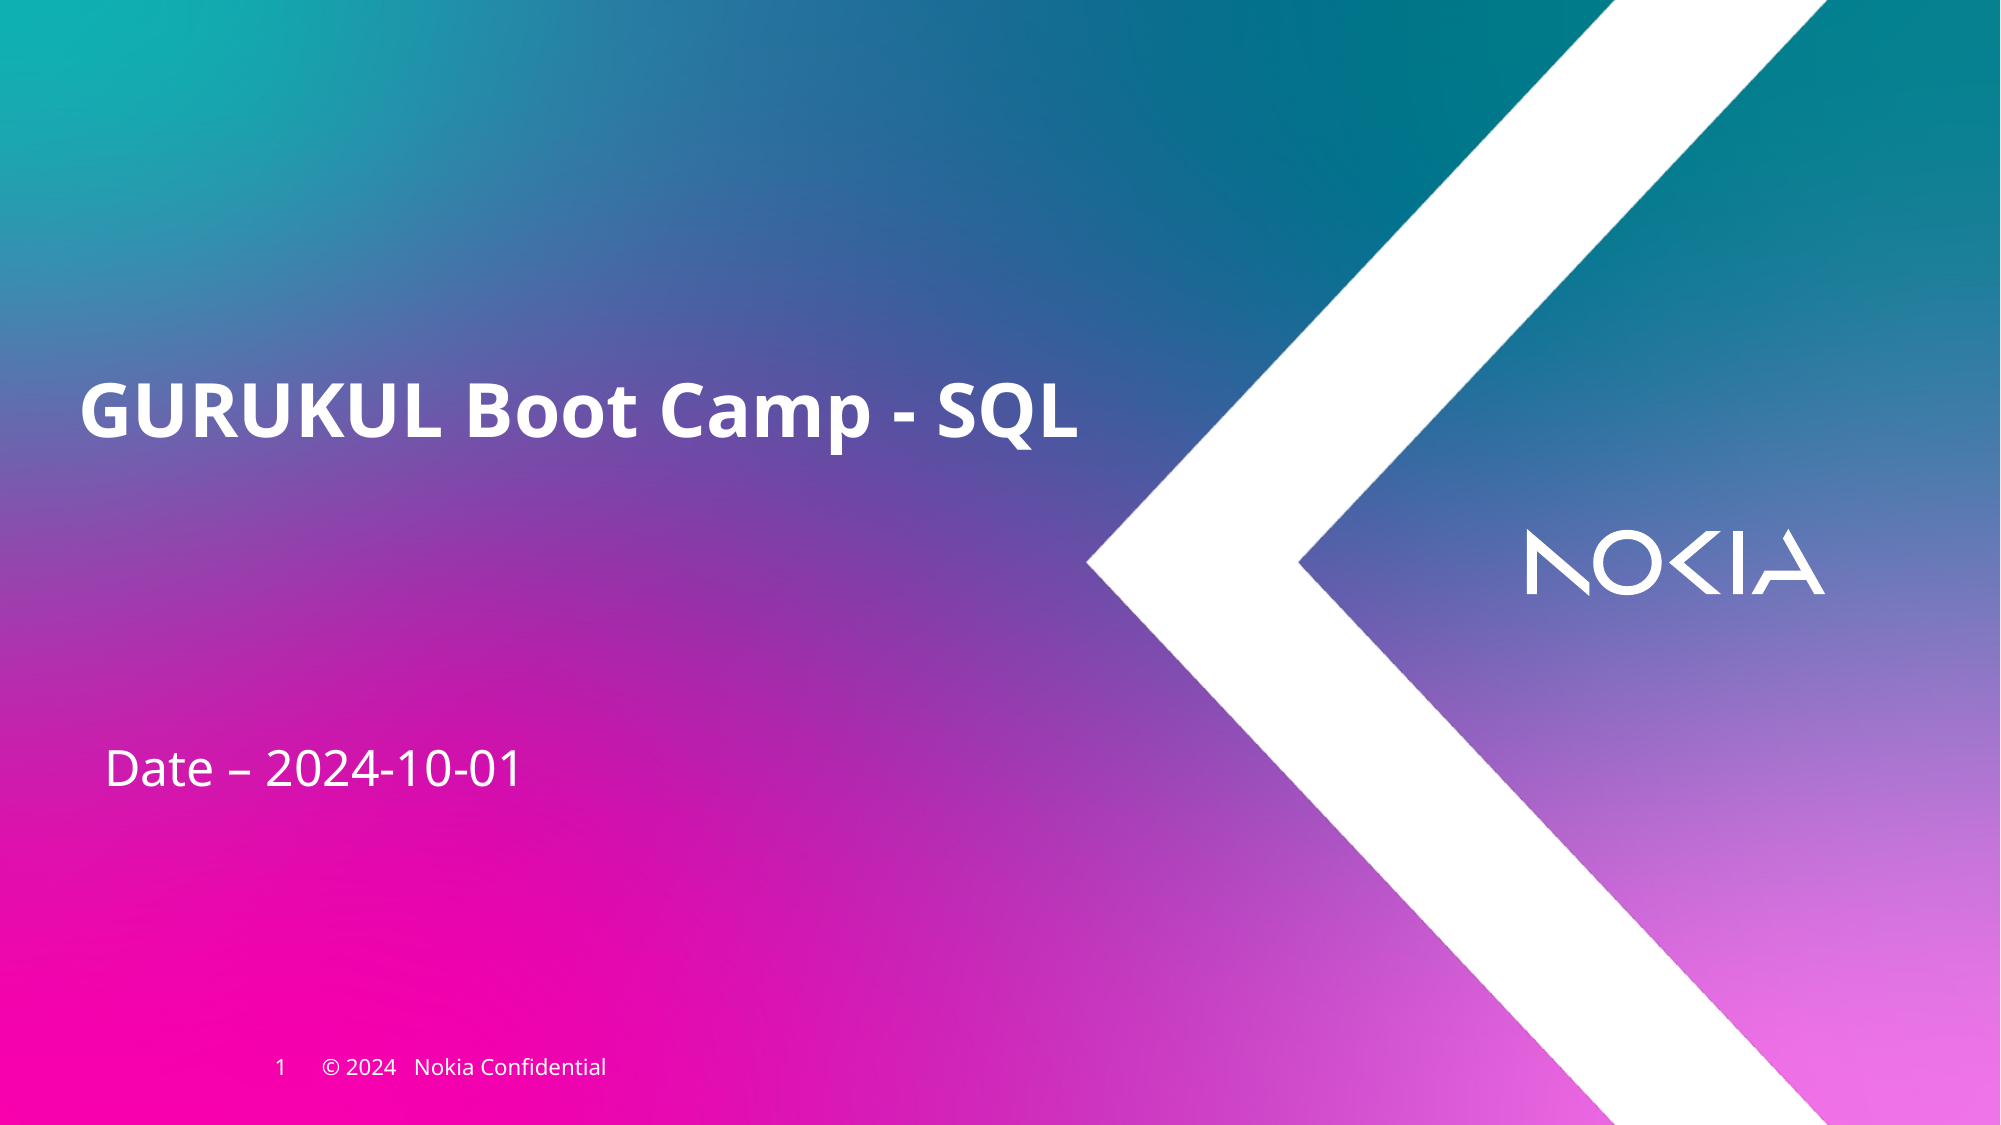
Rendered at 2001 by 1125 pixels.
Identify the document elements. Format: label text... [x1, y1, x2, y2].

list GURUKUL Boot Camp - SQL [78, 372, 1909, 539]
footer 1 © 2024 Nokia Confidential [78, 1053, 1071, 1081]
picture [0, 0, 2001, 1125]
text_box [78, 655, 1909, 937]
text_box Date – 2024-10-01 [104, 736, 1955, 1018]
